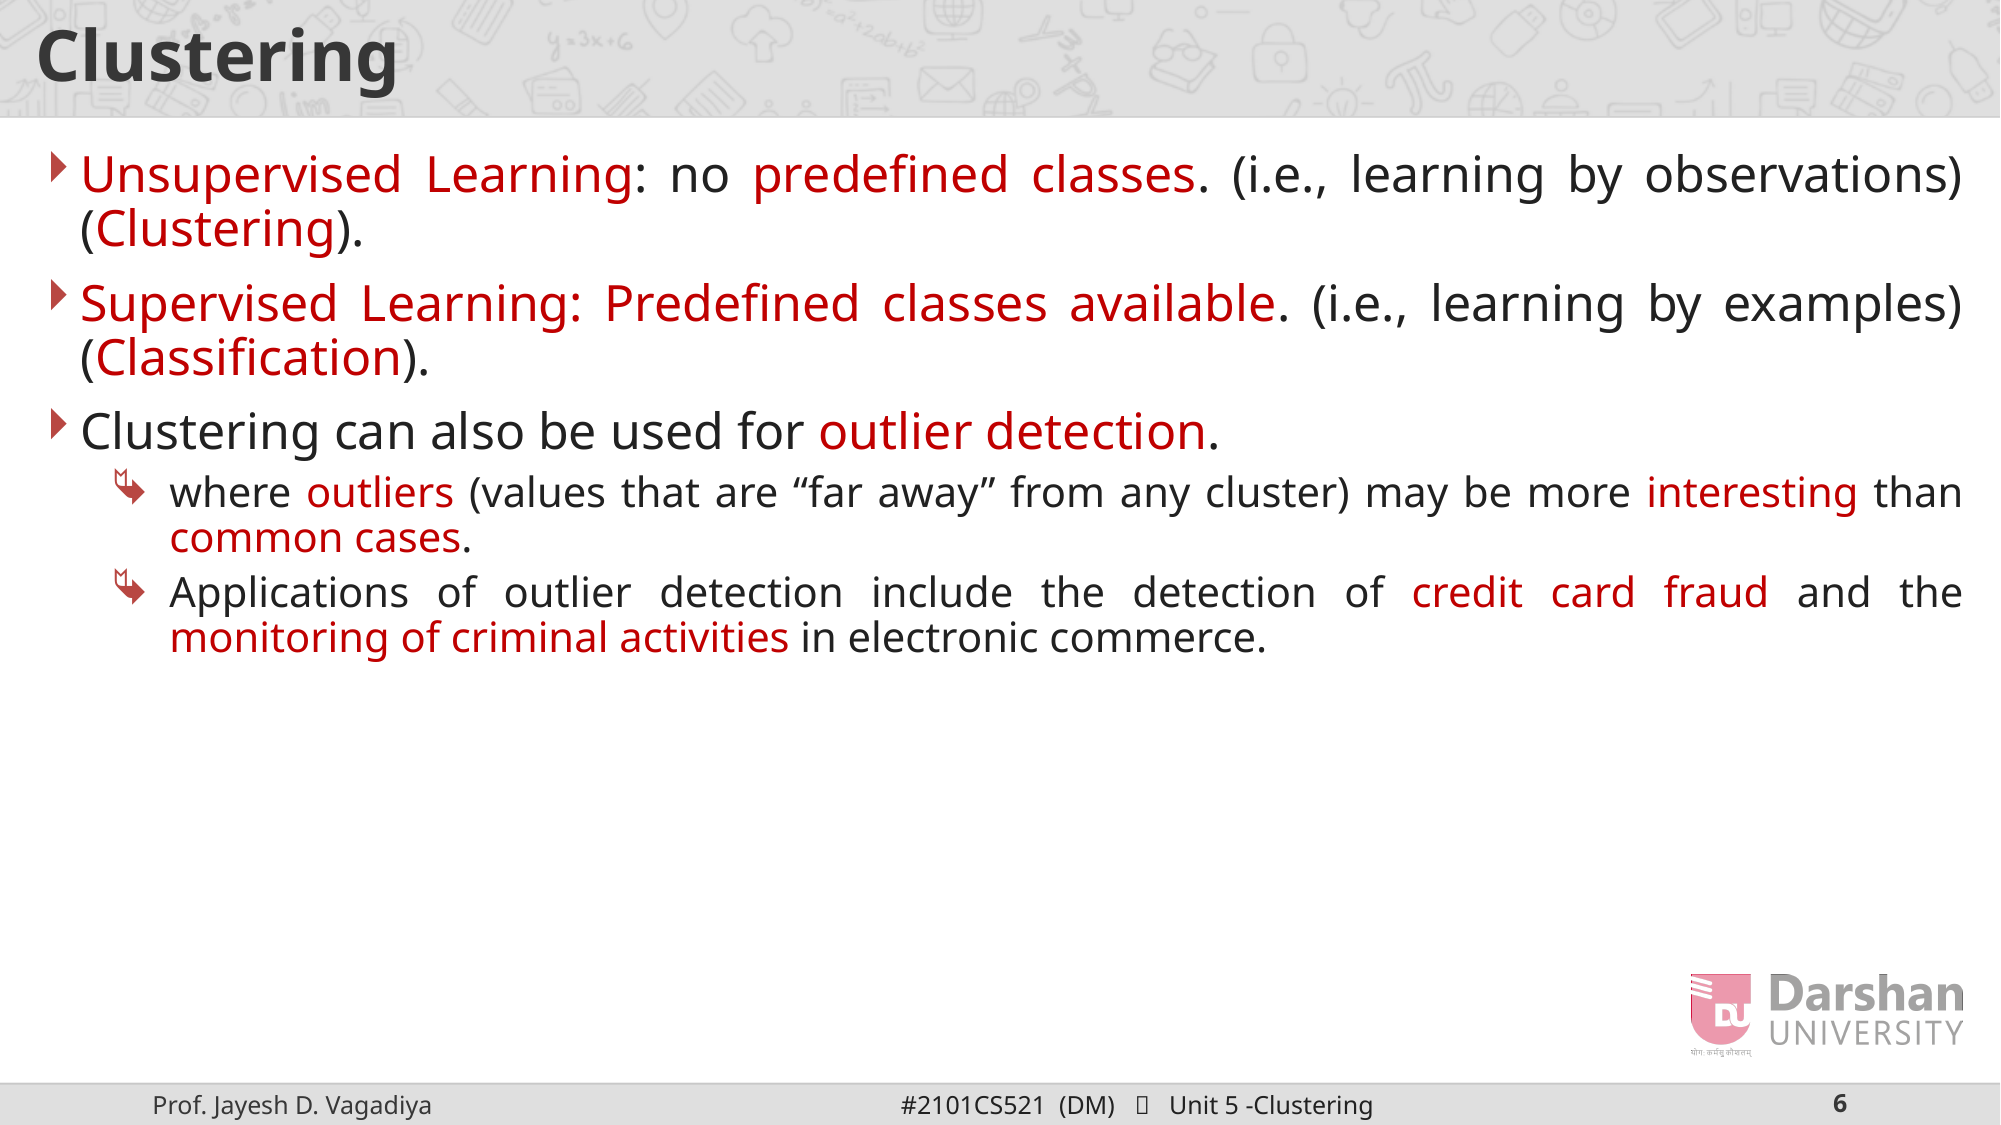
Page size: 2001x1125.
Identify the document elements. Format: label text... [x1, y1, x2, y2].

title Clustering [0, 0, 2000, 117]
list Unsupervised Learning: no predefined classes. (i.e., learning by observations)(Clustering). Supervised Learning: Predefined classes available. (i.e., learning by examples) (Classification). Clustering can also be used for outlier detection. where outliers (values that are “far away” from any cluster) may be more interesting than common cases. Applications of outlier detection include the detection of credit card fraud and the monitoring of criminal activities in electronic commerce. [21, 141, 1979, 1057]
